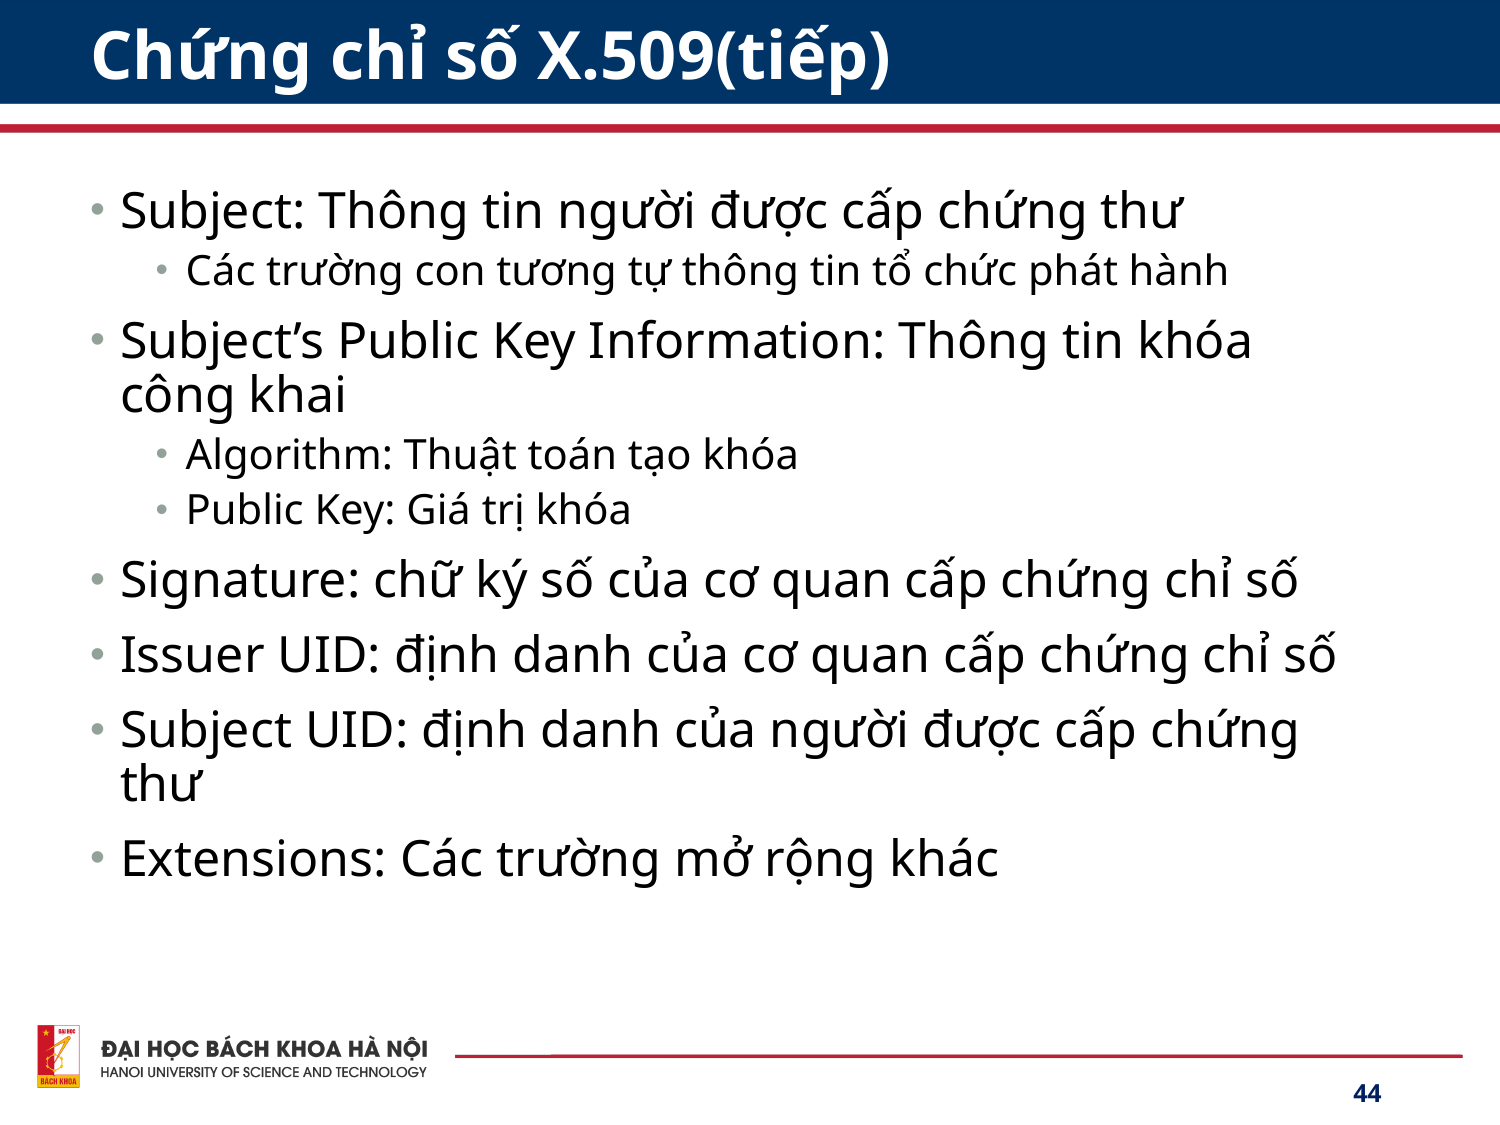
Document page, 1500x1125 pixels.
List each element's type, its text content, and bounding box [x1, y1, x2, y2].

picture [0, 104, 1500, 1125]
title Chứng chỉ số X.509(tiếp) [75, 11, 1397, 104]
slide_number 44 [1059, 1064, 1397, 1125]
list Subject: Thông tin người được cấp chứng thư Các trường con tương tự thông tin tổ chức phát hành Subject’s Public Key Information: Thông tin khóa công khai Algorithm: Thuật toán tạo khóa Public Key: Giá trị khóa Signature: chữ ký số của cơ quan cấp chứng chỉ số Issuer UID: định danh của cơ quan cấp chứng chỉ số Subject UID: định danh của người được cấp chứng thư Extensions: Các trường mở rộng khác [75, 177, 1397, 1014]
